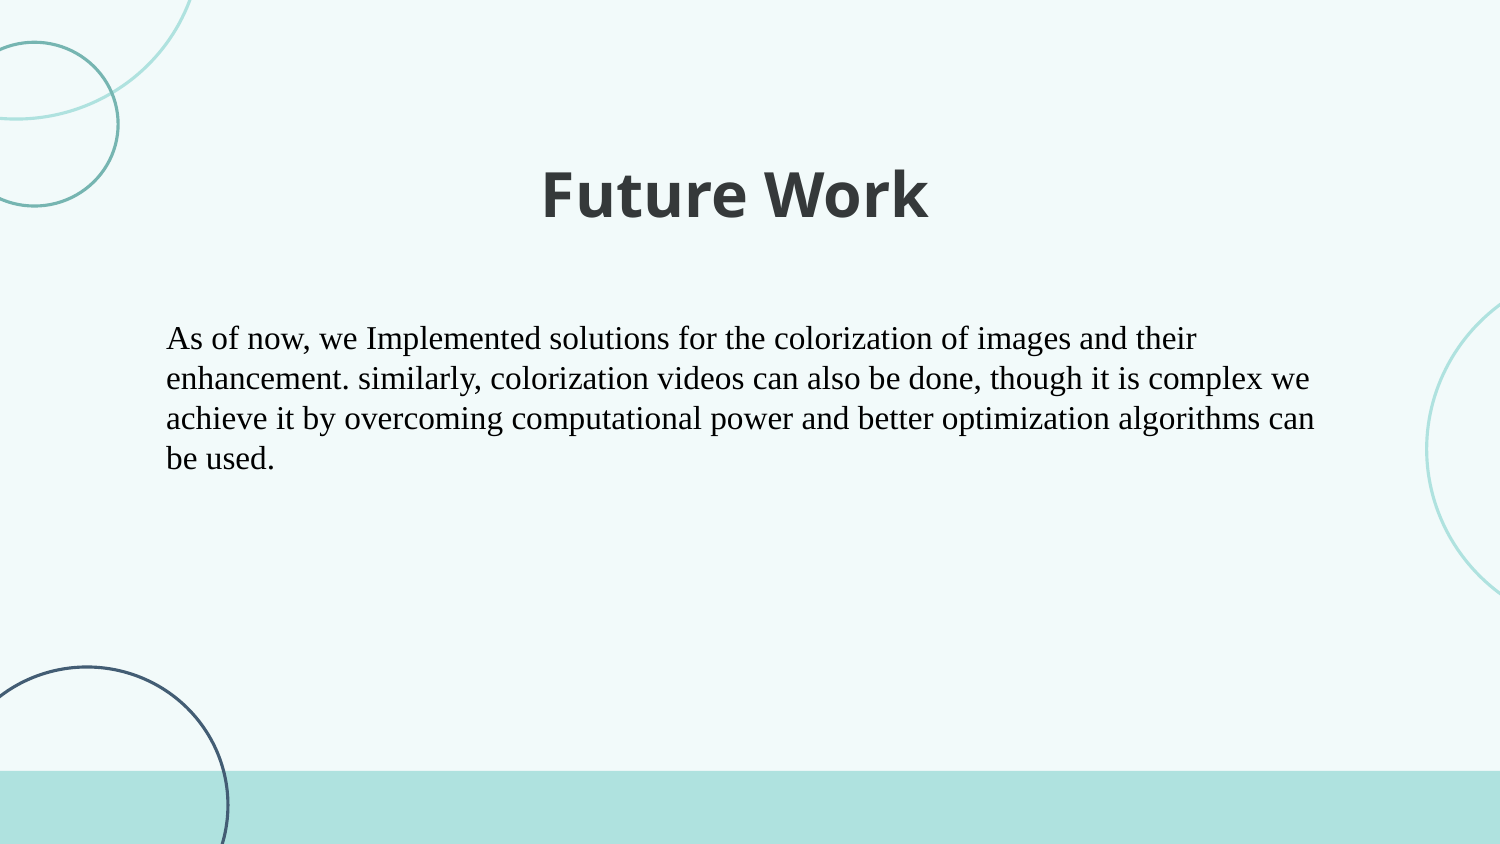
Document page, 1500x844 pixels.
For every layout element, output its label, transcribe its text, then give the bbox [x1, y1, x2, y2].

title Future Work [103, 139, 1368, 234]
text_box As of now, we Implemented solutions for the colorization of images and their enhancement. similarly, colorization videos can also be done, though it is complex we achieve it by overcoming computational power and better optimization algorithms can be used. [151, 308, 1349, 484]
